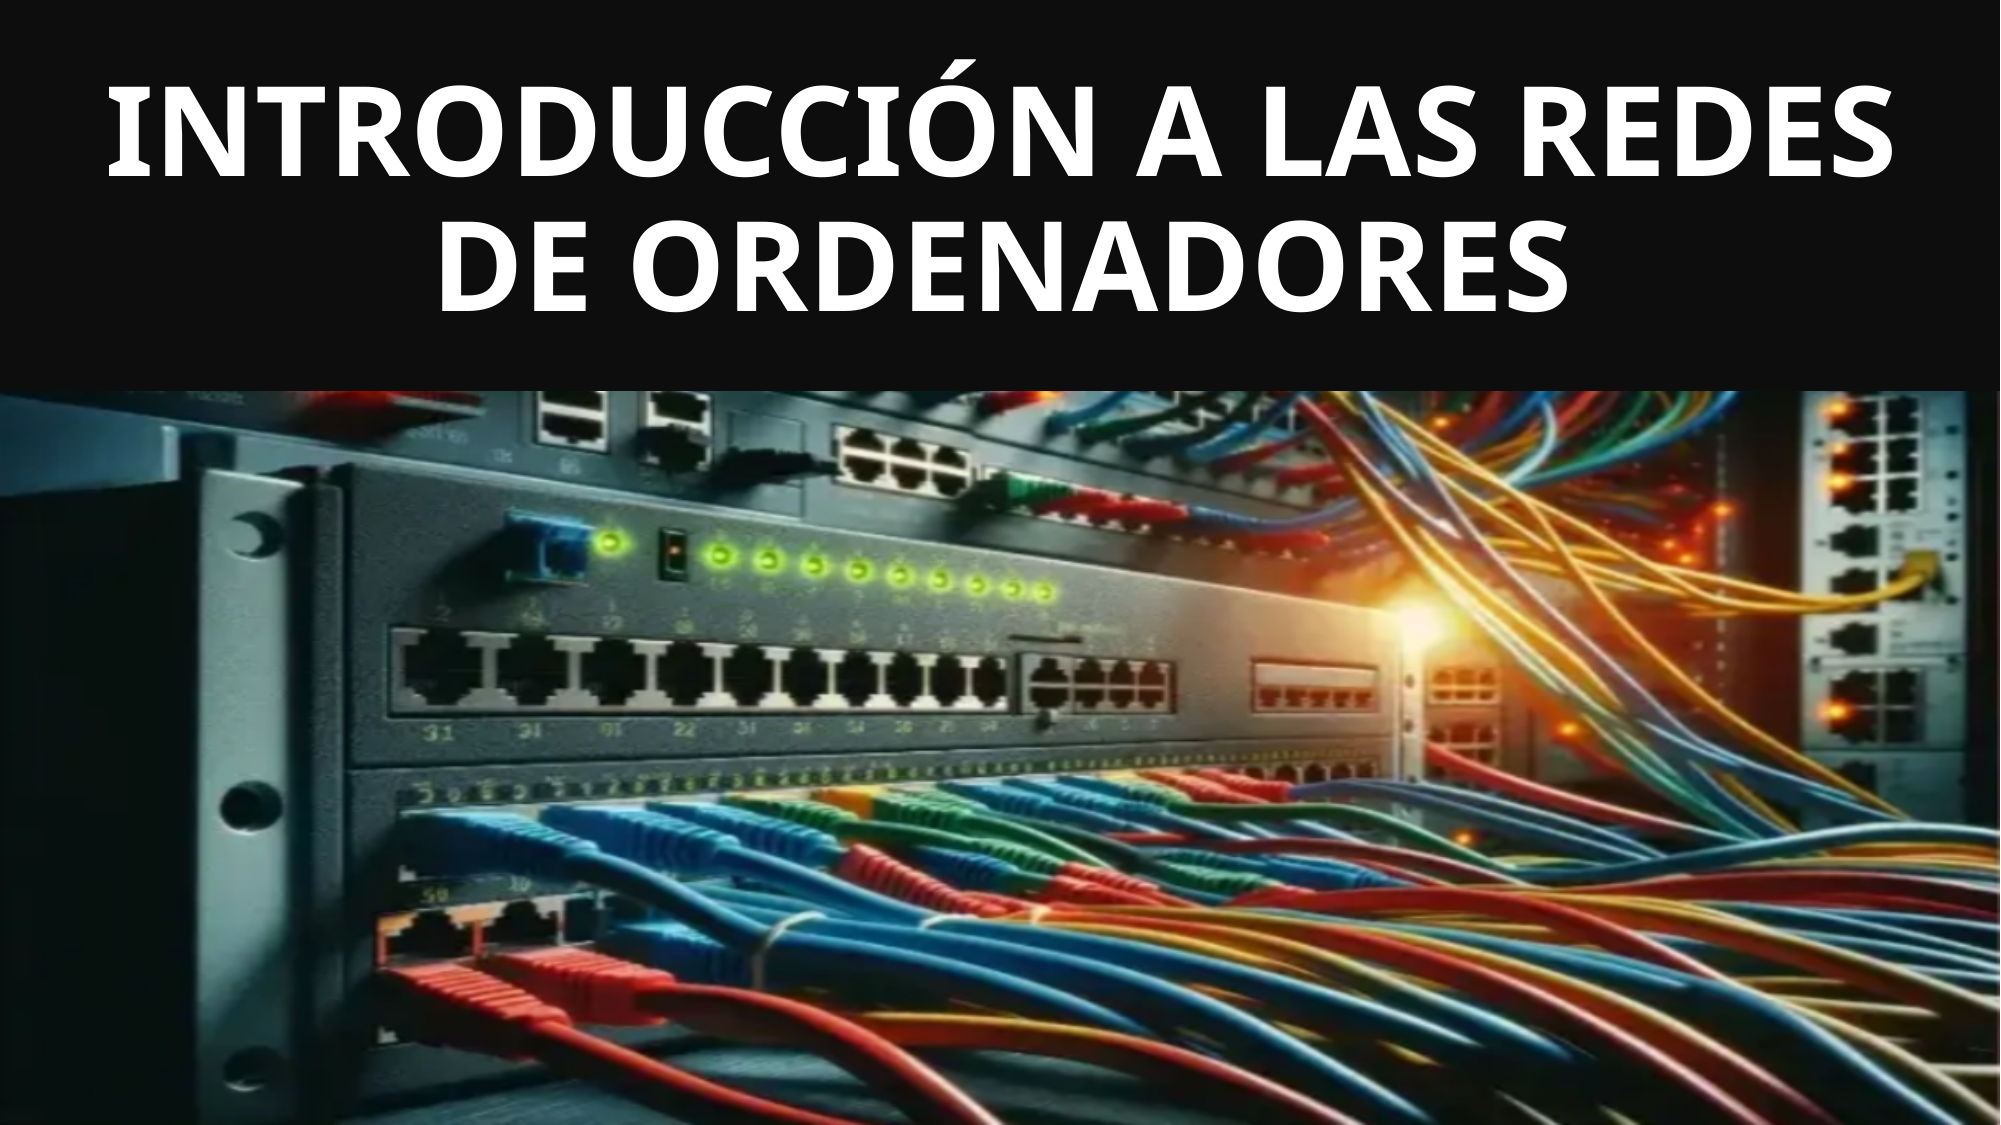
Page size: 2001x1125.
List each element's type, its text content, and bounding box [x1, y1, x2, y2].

picture [0, 390, 2000, 1125]
title INTRODUCCIÓN A LAS REDES DE ORDENADORES [34, 55, 1970, 346]
